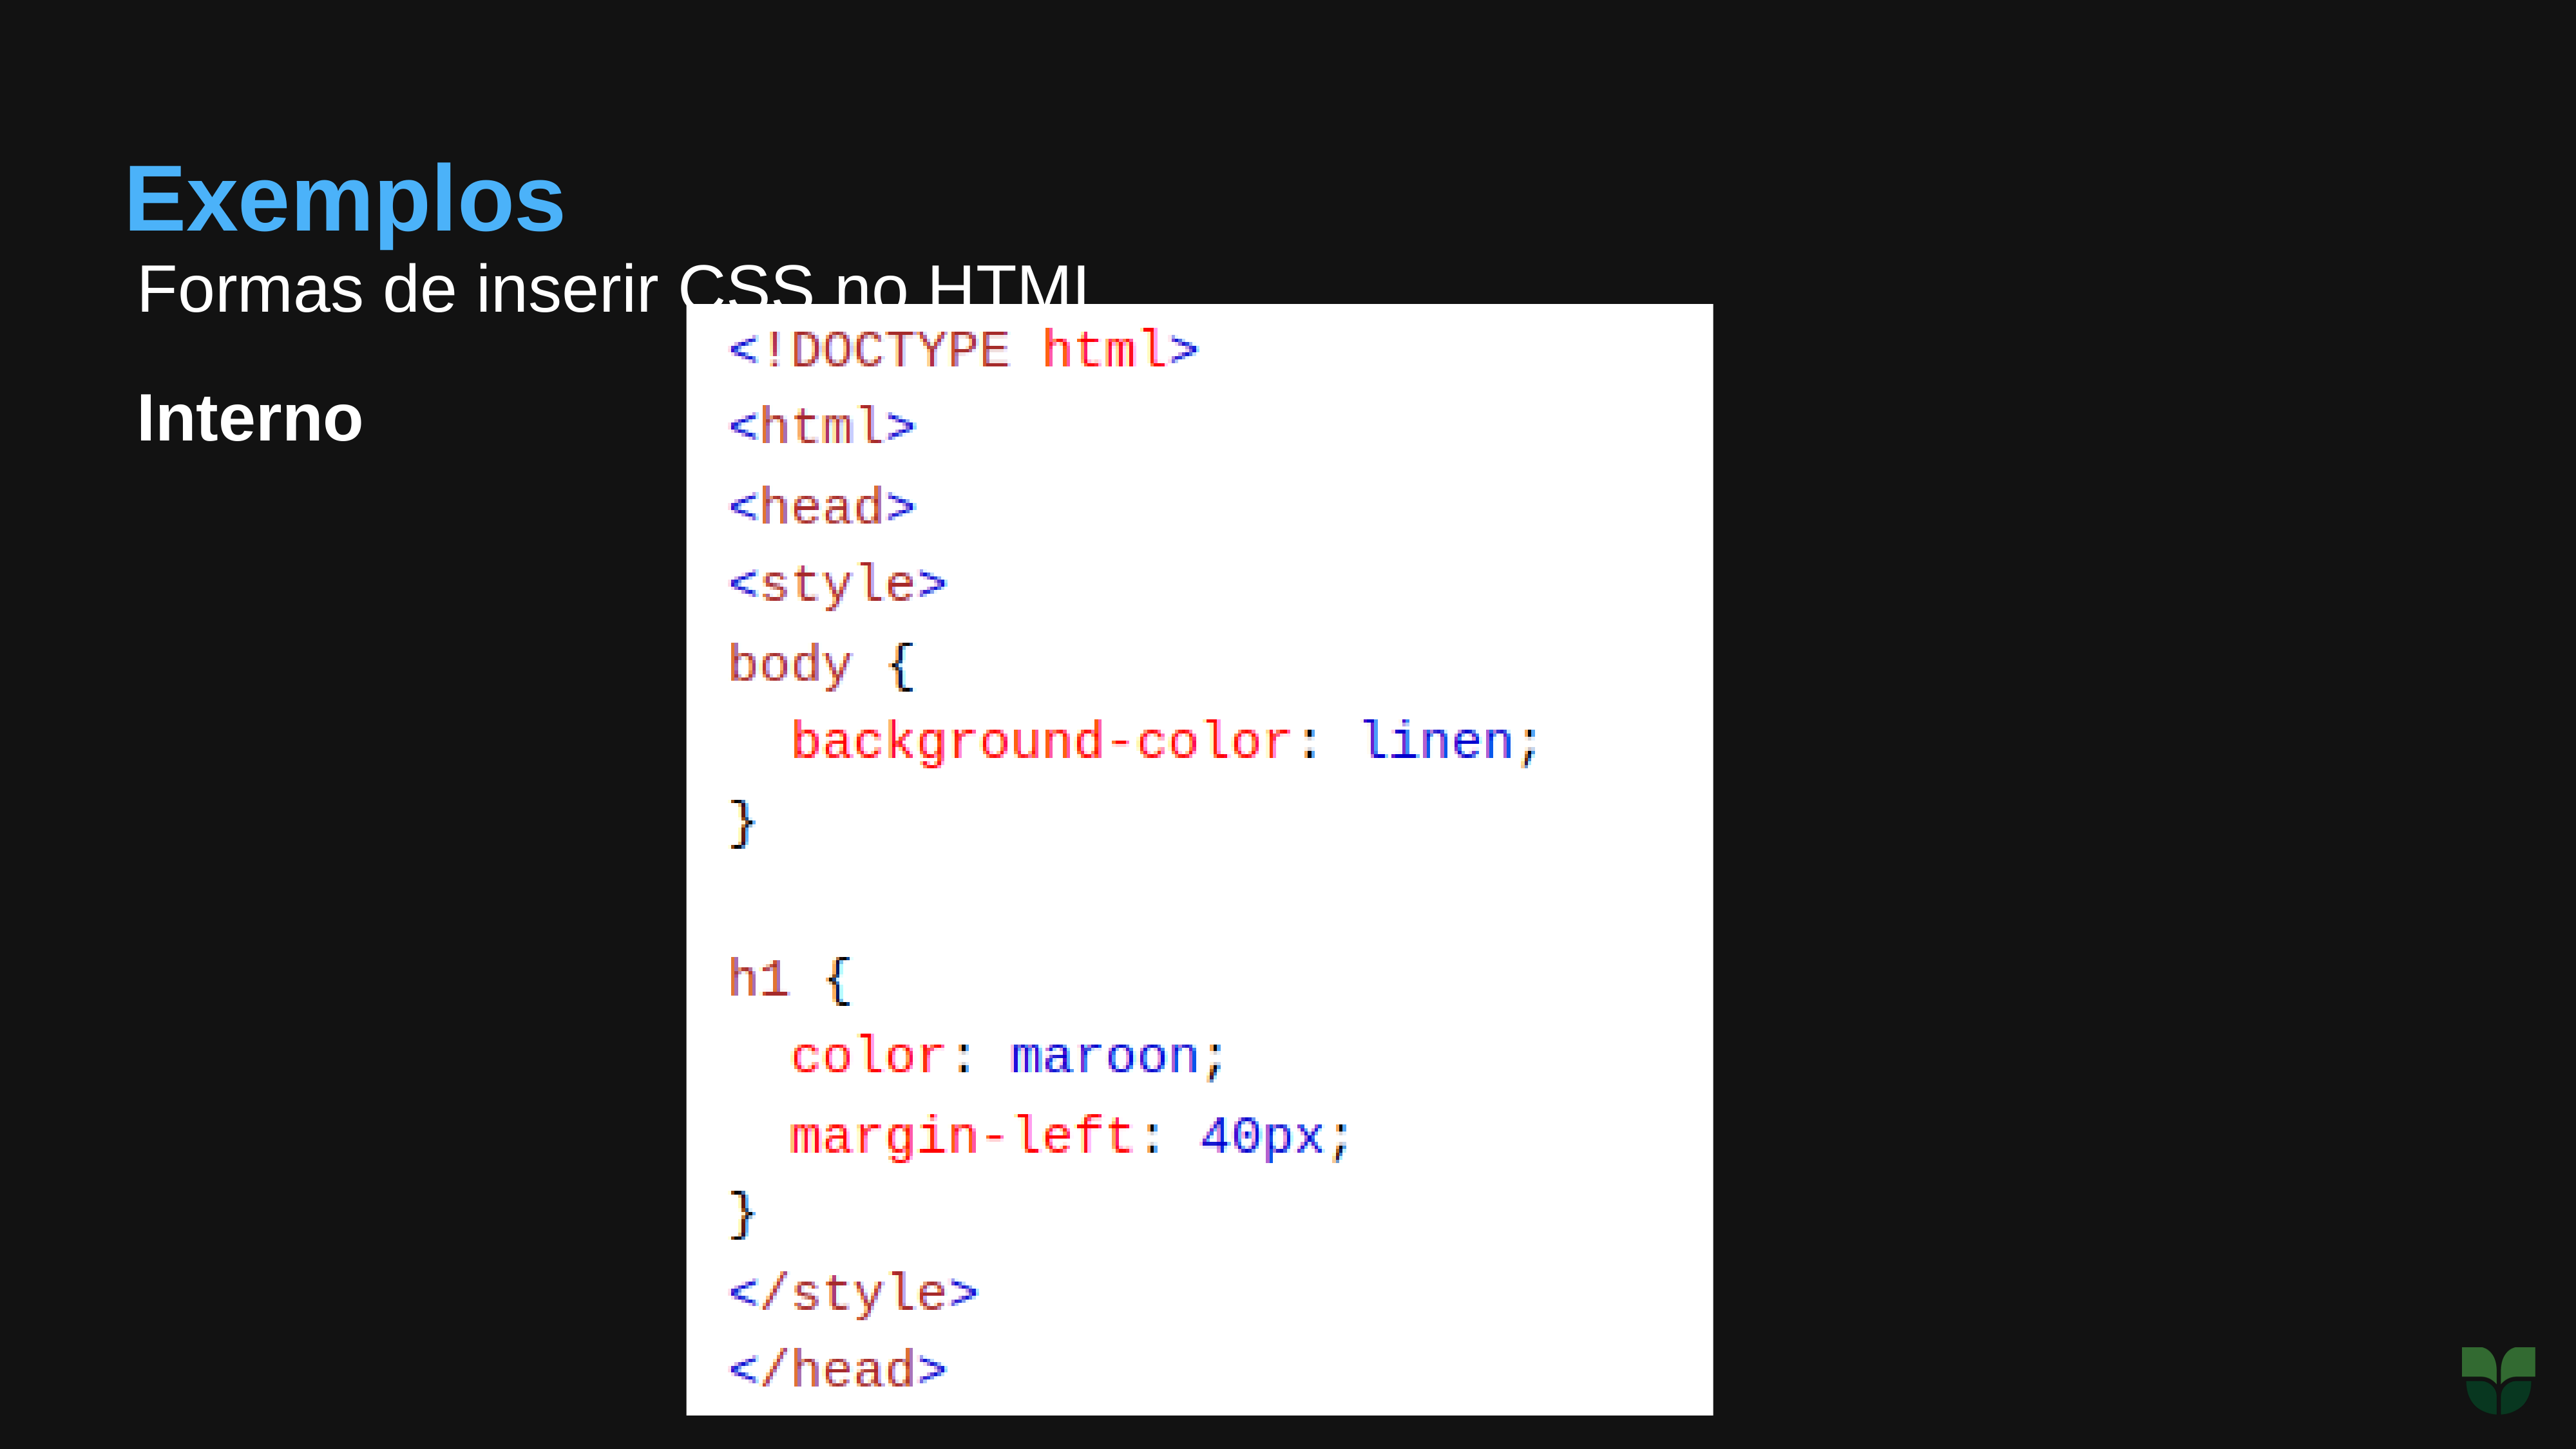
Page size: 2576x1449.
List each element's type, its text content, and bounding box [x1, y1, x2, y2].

picture [686, 304, 1713, 1416]
text_box Formas de inserir CSS no HTML [127, 199, 2476, 346]
picture [2461, 1347, 2538, 1416]
text_box Exemplos [114, 76, 2463, 255]
text_box Interno [127, 323, 423, 464]
